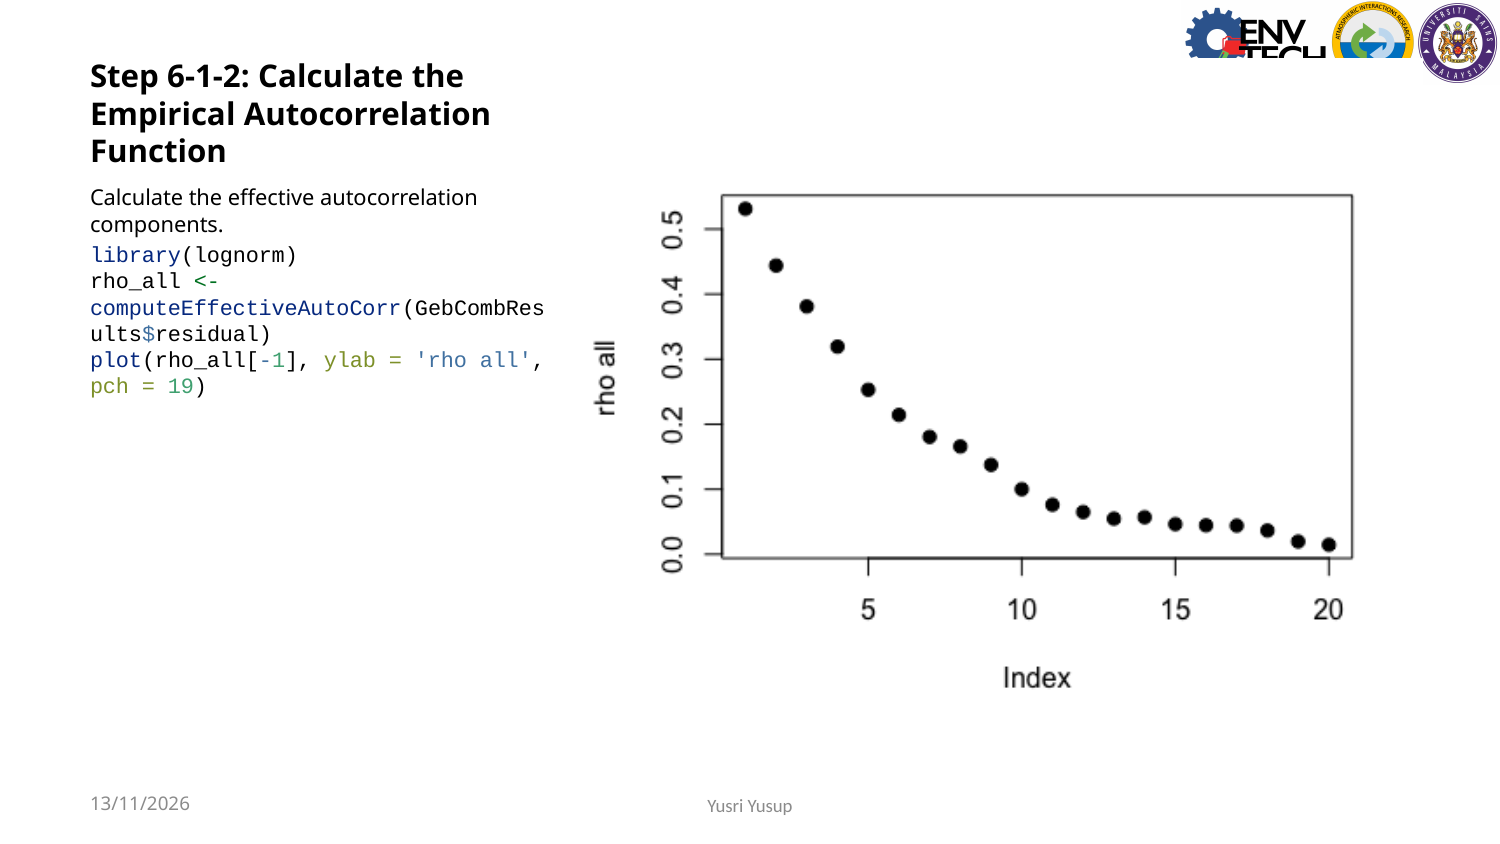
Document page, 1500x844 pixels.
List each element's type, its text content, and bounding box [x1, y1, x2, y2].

picture [585, 0, 1500, 730]
list Calculate the effective autocorrelation components. library(lognorm) rho_all <- computeEffectiveAutoCorr(GebCombResults$residual) plot(rho_all[-1], ylab = 'rho all', pch = 19) [75, 176, 569, 754]
footer Yusri Yusup [512, 782, 988, 827]
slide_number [75, 782, 425, 827]
title Step 6-1-2: Calculate the Empirical Autocorrelation Function [75, 33, 569, 176]
